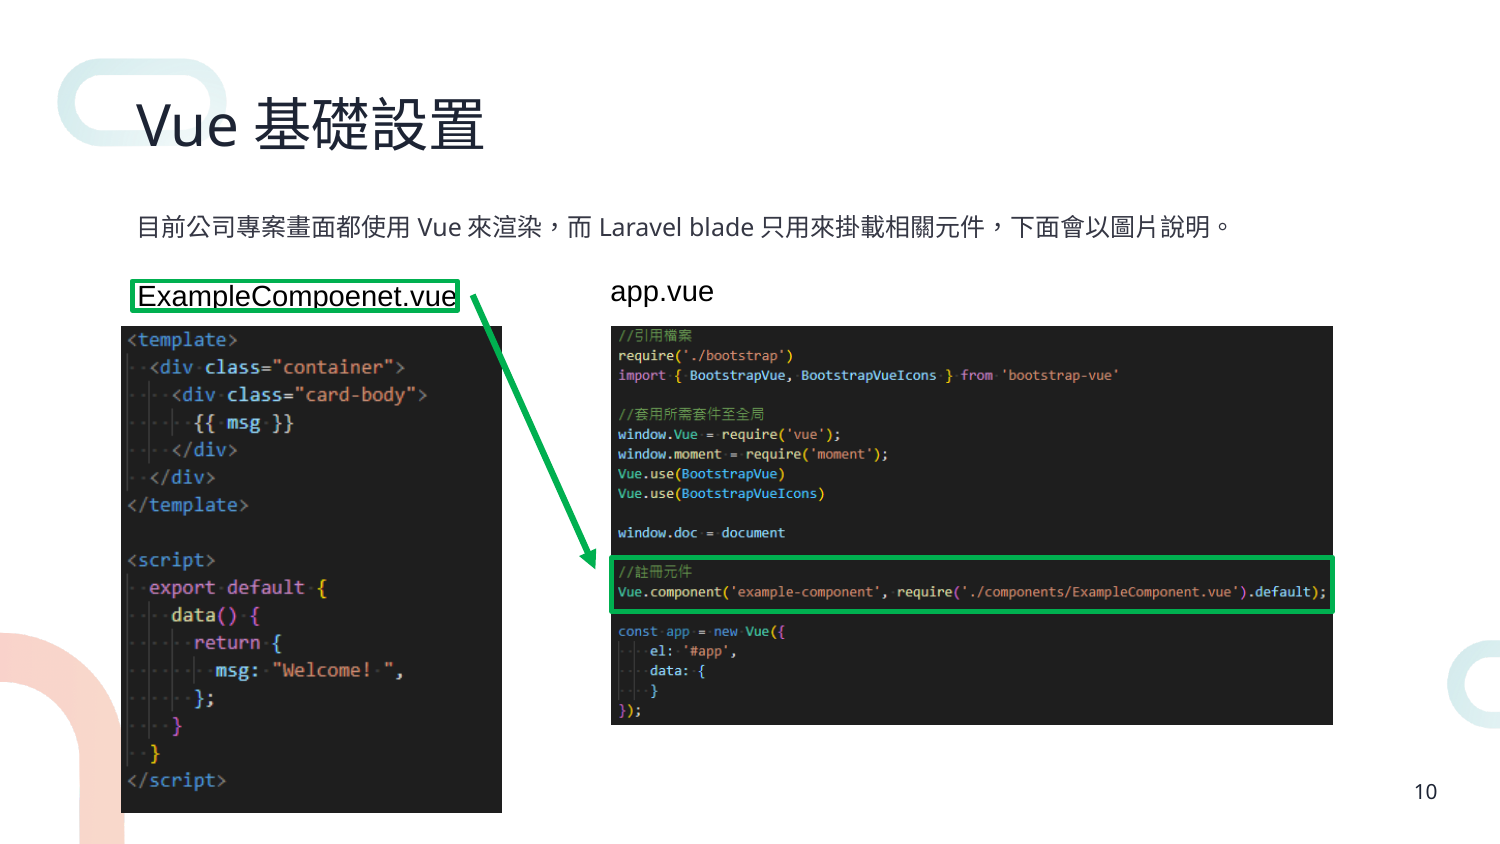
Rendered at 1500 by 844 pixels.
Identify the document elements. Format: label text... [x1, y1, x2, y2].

text_box 目前公司專案畫面都使用Vue來渲染，而Laravel blade只用來掛載相關元件，下面會以圖片說明。 [121, 192, 1317, 255]
text_box ExampleCompoenet.vue [122, 270, 473, 320]
text_box app.vue [595, 265, 730, 315]
slide_number 10 [1378, 764, 1453, 821]
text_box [473, 295, 596, 570]
picture [0, 0, 1500, 844]
text_box [130, 279, 460, 312]
title Vue基礎設置 [121, 72, 1379, 167]
